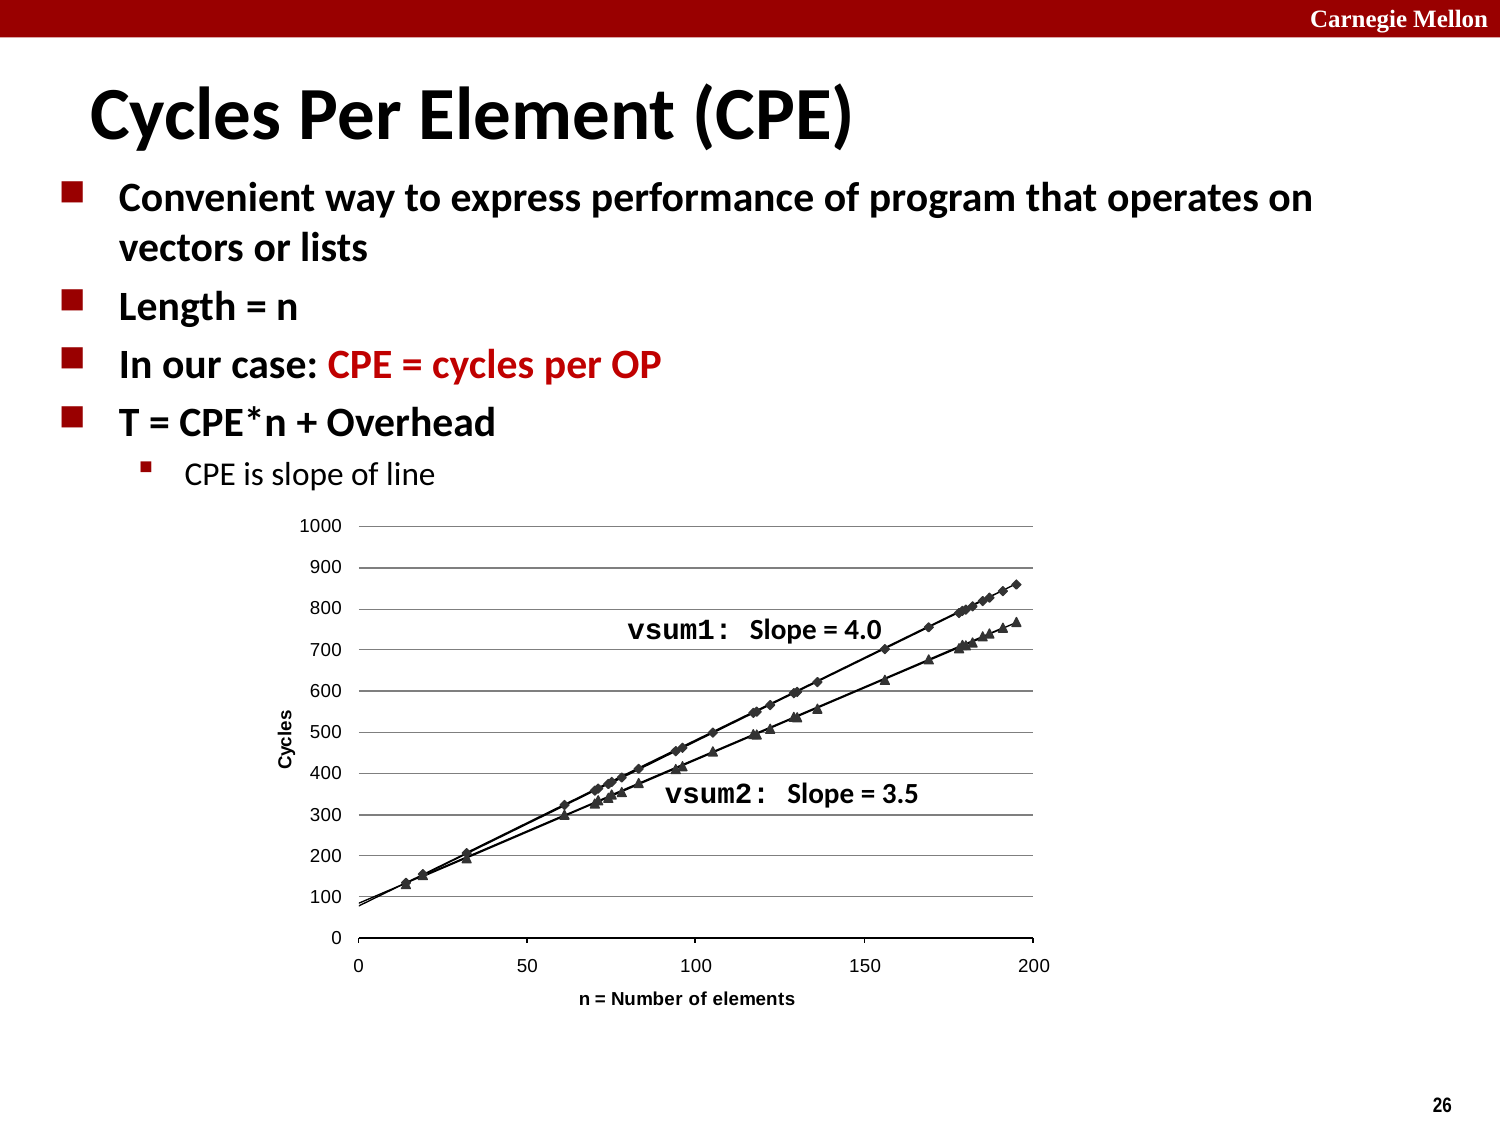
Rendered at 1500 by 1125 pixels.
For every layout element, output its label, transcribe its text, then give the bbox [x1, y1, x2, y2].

list Convenient way to express performance of program that operates on vectors or lists Length = n In our case: CPE = cycles per OP T = CPE*n + Overhead CPE is slope of line [47, 162, 1411, 412]
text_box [249, 493, 1076, 1038]
title Cycles Per Element (CPE) [74, 62, 1411, 157]
